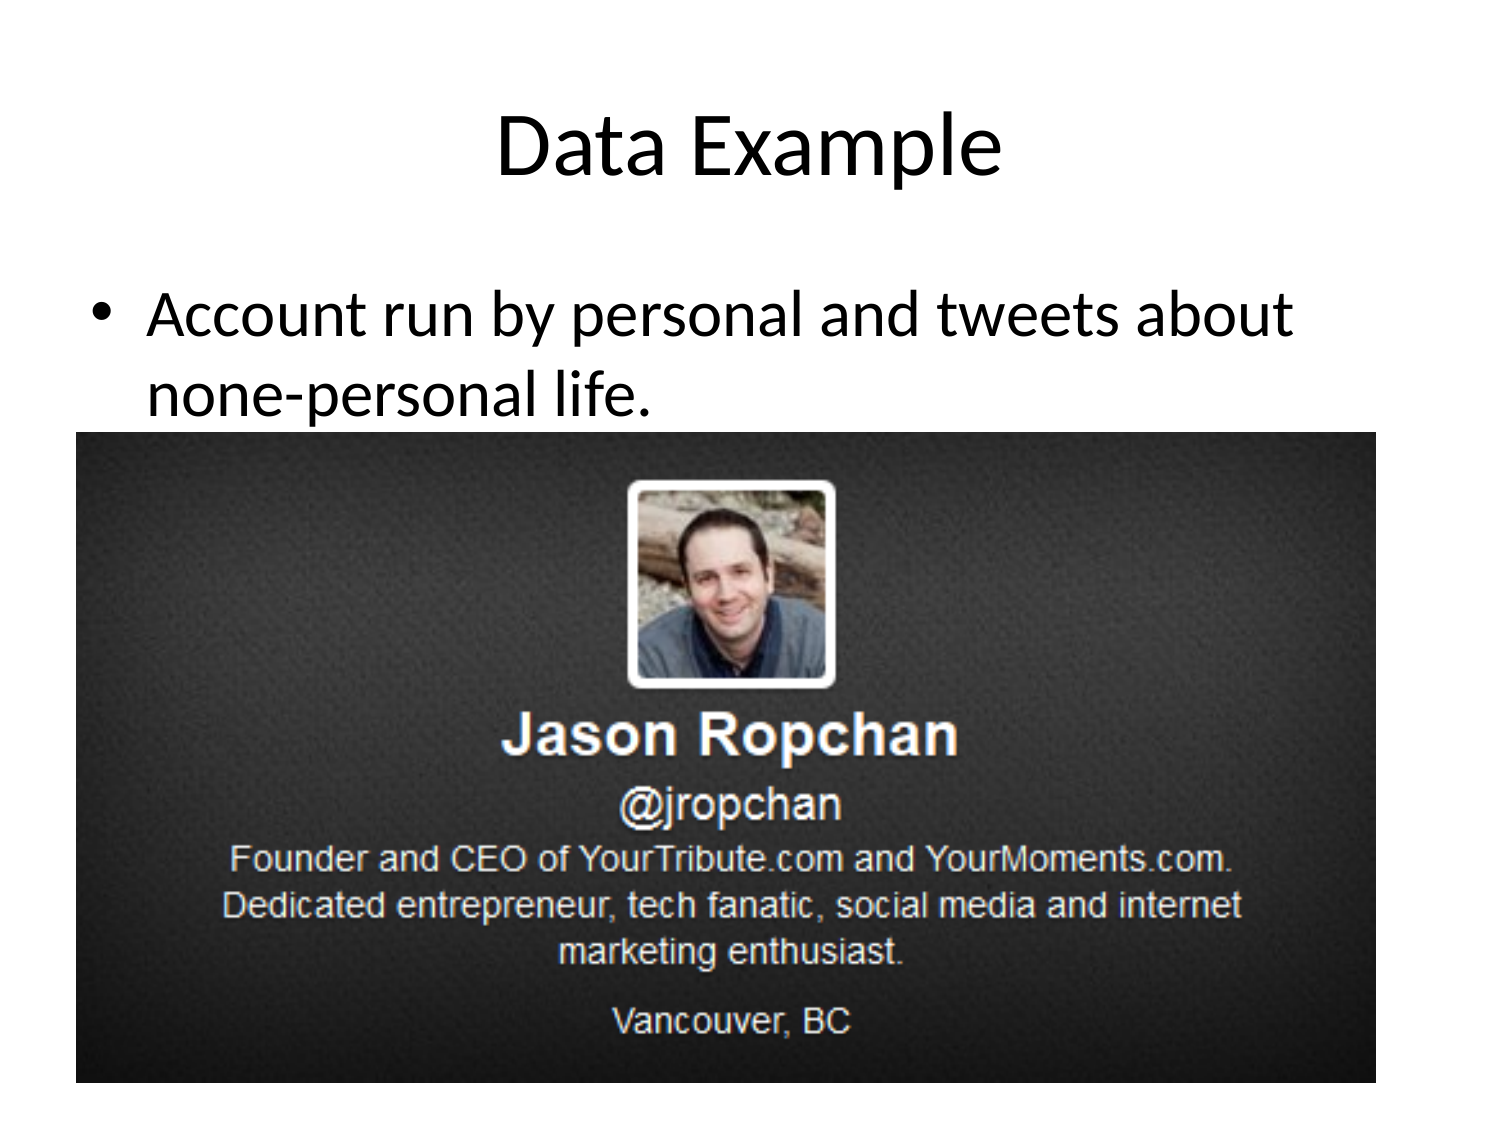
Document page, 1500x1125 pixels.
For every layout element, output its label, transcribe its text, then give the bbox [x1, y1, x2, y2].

title Data Example [75, 45, 1425, 233]
list Account run by personal and tweets about none-personal life. [75, 262, 1425, 1005]
picture [76, 432, 1377, 1083]
